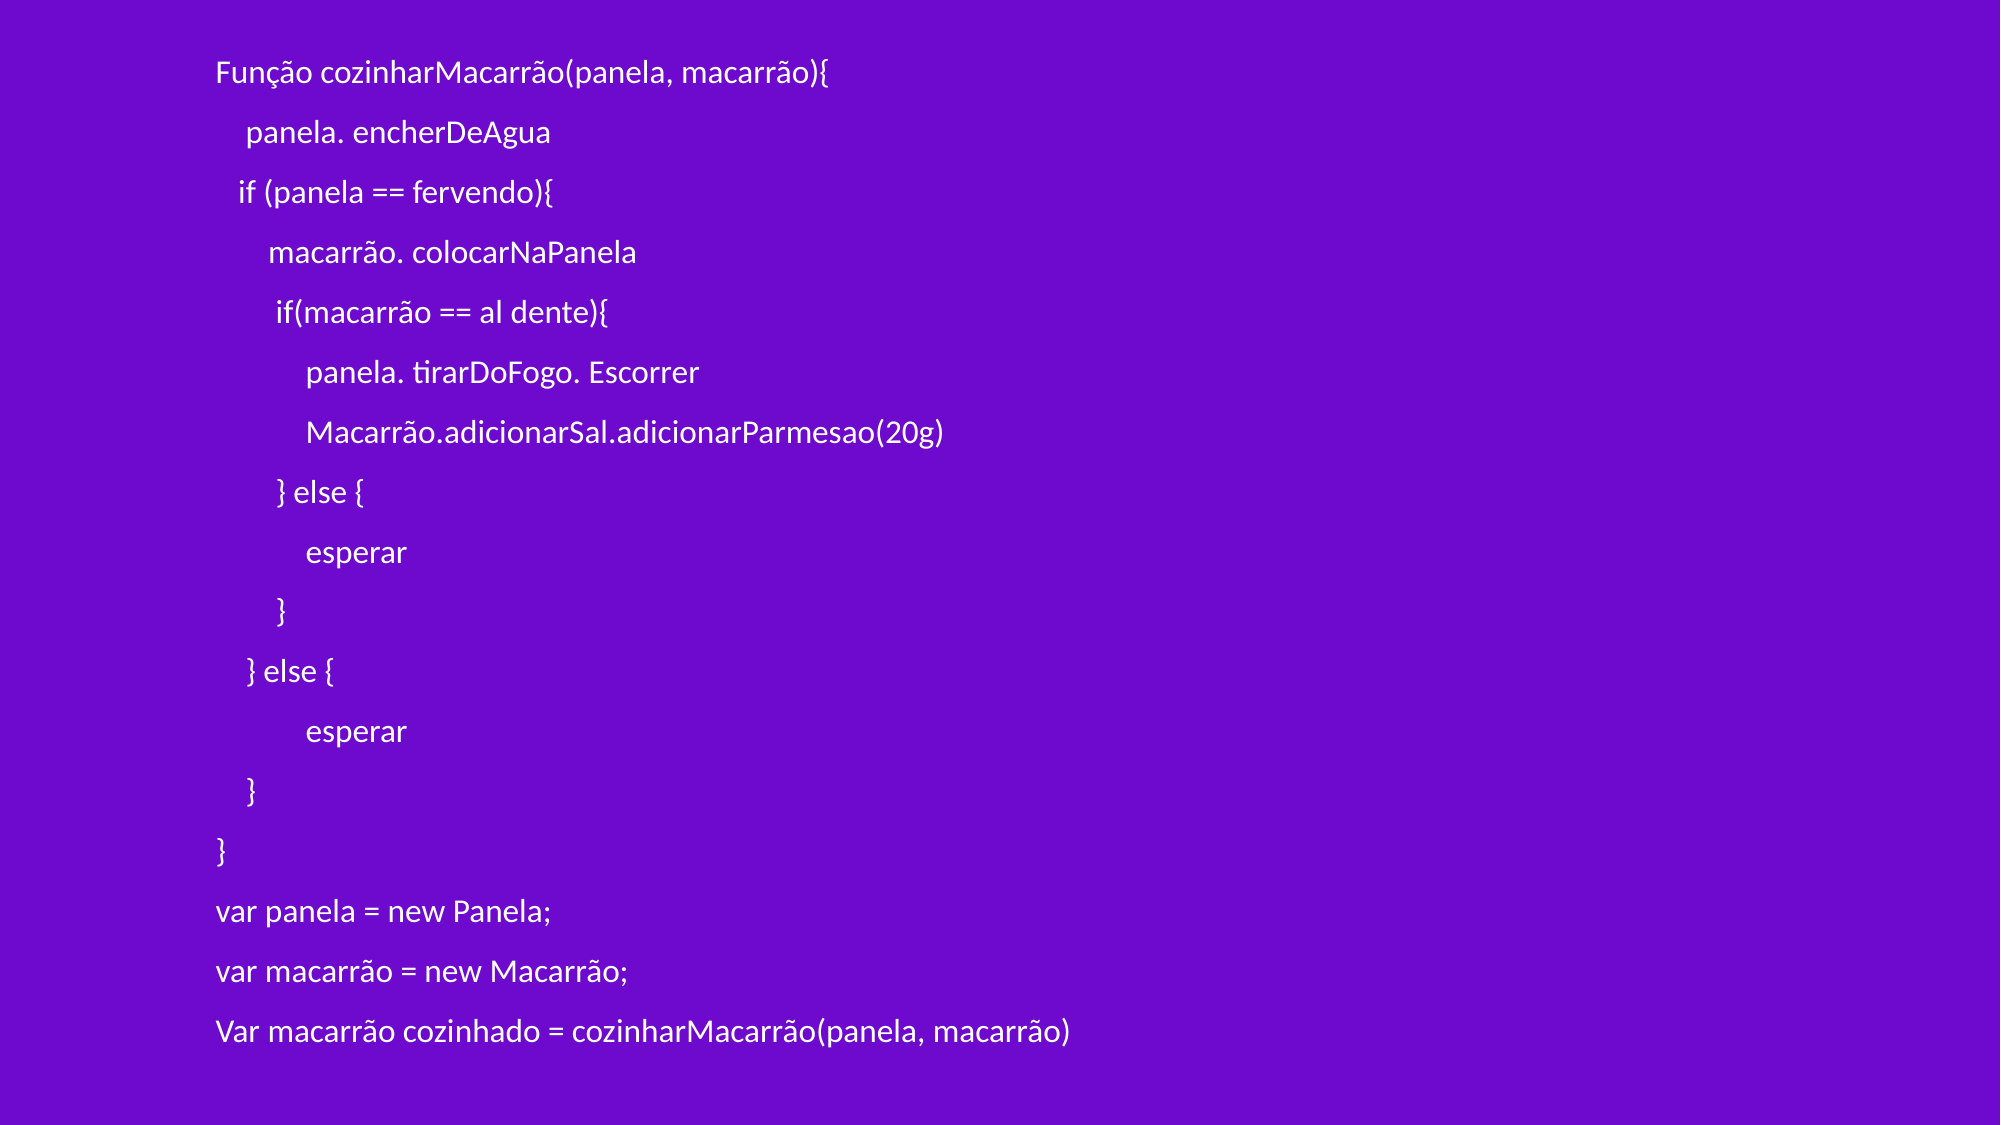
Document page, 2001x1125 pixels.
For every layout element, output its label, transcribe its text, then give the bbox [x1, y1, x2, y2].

text_box Função cozinharMacarrão(panela, macarrão){ panela. encherDeAgua if (panela == fervendo){ macarrão. colocarNaPanela if(macarrão == al dente){ panela. tirarDoFogo. Escorrer Macarrão.adicionarSal.adicionarParmesao(20g) } else { esperar } } else { esperar } } var panela = new Panela; var macarrão = new Macarrão; Var macarrão cozinhado = cozinharMacarrão(panela, macarrão) [200, 23, 1765, 1125]
